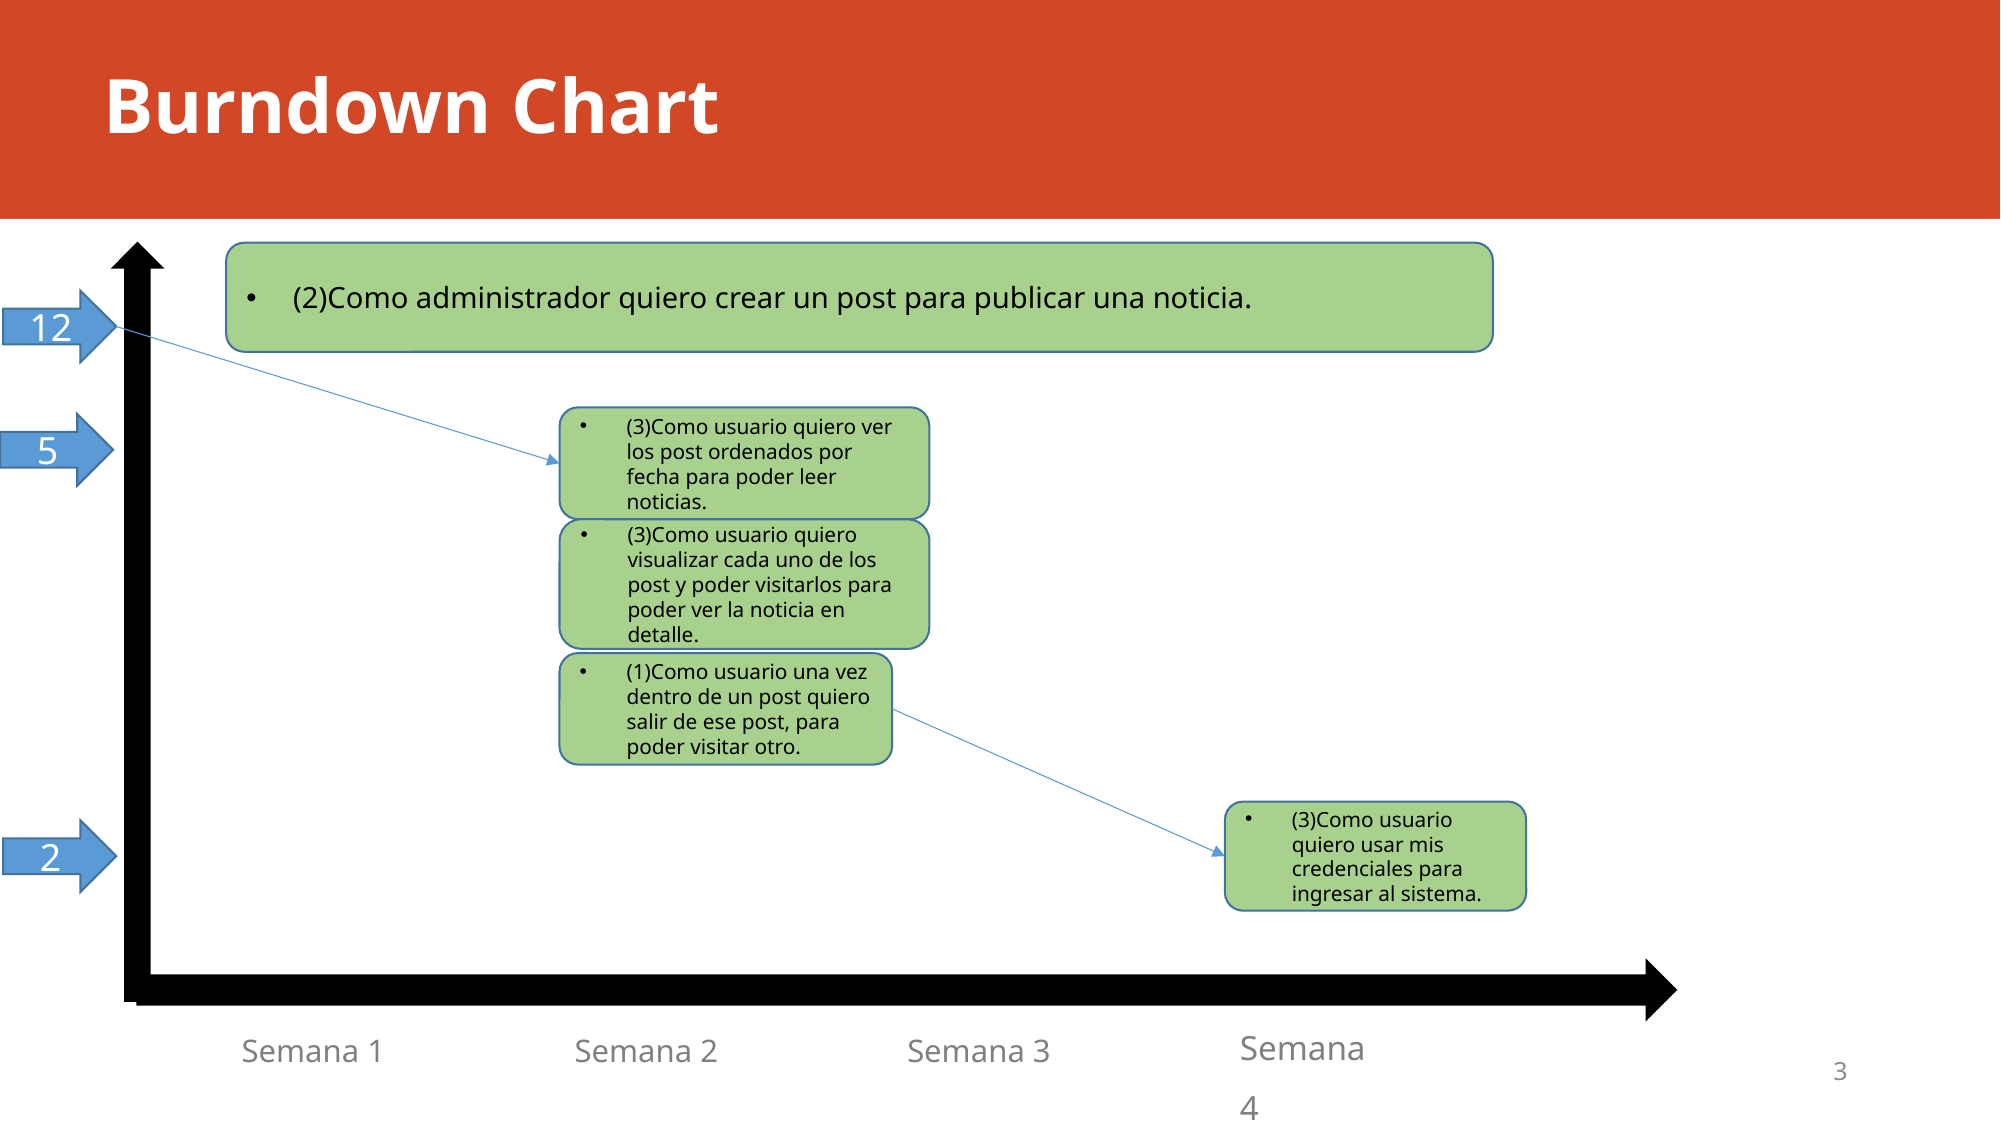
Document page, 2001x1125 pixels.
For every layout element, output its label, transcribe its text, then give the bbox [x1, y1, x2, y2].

text_box Semana 1 [226, 1005, 402, 1079]
text_box 12 [2, 288, 118, 365]
text_box Semana 2 [559, 1005, 735, 1079]
text_box (1)Como usuario una vez dentro de un post quiero salir de ese post, para poder visitar otro. [558, 651, 894, 766]
title Burndown Chart [88, 0, 1852, 156]
text_box [136, 958, 1678, 1022]
text_box 5 [0, 411, 115, 489]
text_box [892, 708, 1225, 857]
text_box (3)Como usuario quiero ver los post ordenados por fecha para poder leer noticias. [558, 406, 931, 520]
slide_number 3 [1325, 1042, 1863, 1103]
text_box [110, 241, 165, 326]
list Semana 4 [1224, 1006, 1400, 1073]
text_box 2 [2, 817, 118, 895]
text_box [116, 326, 560, 464]
text_box [124, 464, 151, 1002]
text_box (2)Como administrador quiero crear un post para publicar una noticia. [225, 241, 1495, 353]
text_box (3)Como usuario quiero visualizar cada uno de los post y poder visitarlos para poder ver la noticia en detalle. [558, 518, 931, 650]
text_box Semana 3 [892, 1005, 1067, 1079]
text_box (3)Como usuario quiero usar mis credenciales para ingresar al sistema. [1223, 800, 1528, 912]
